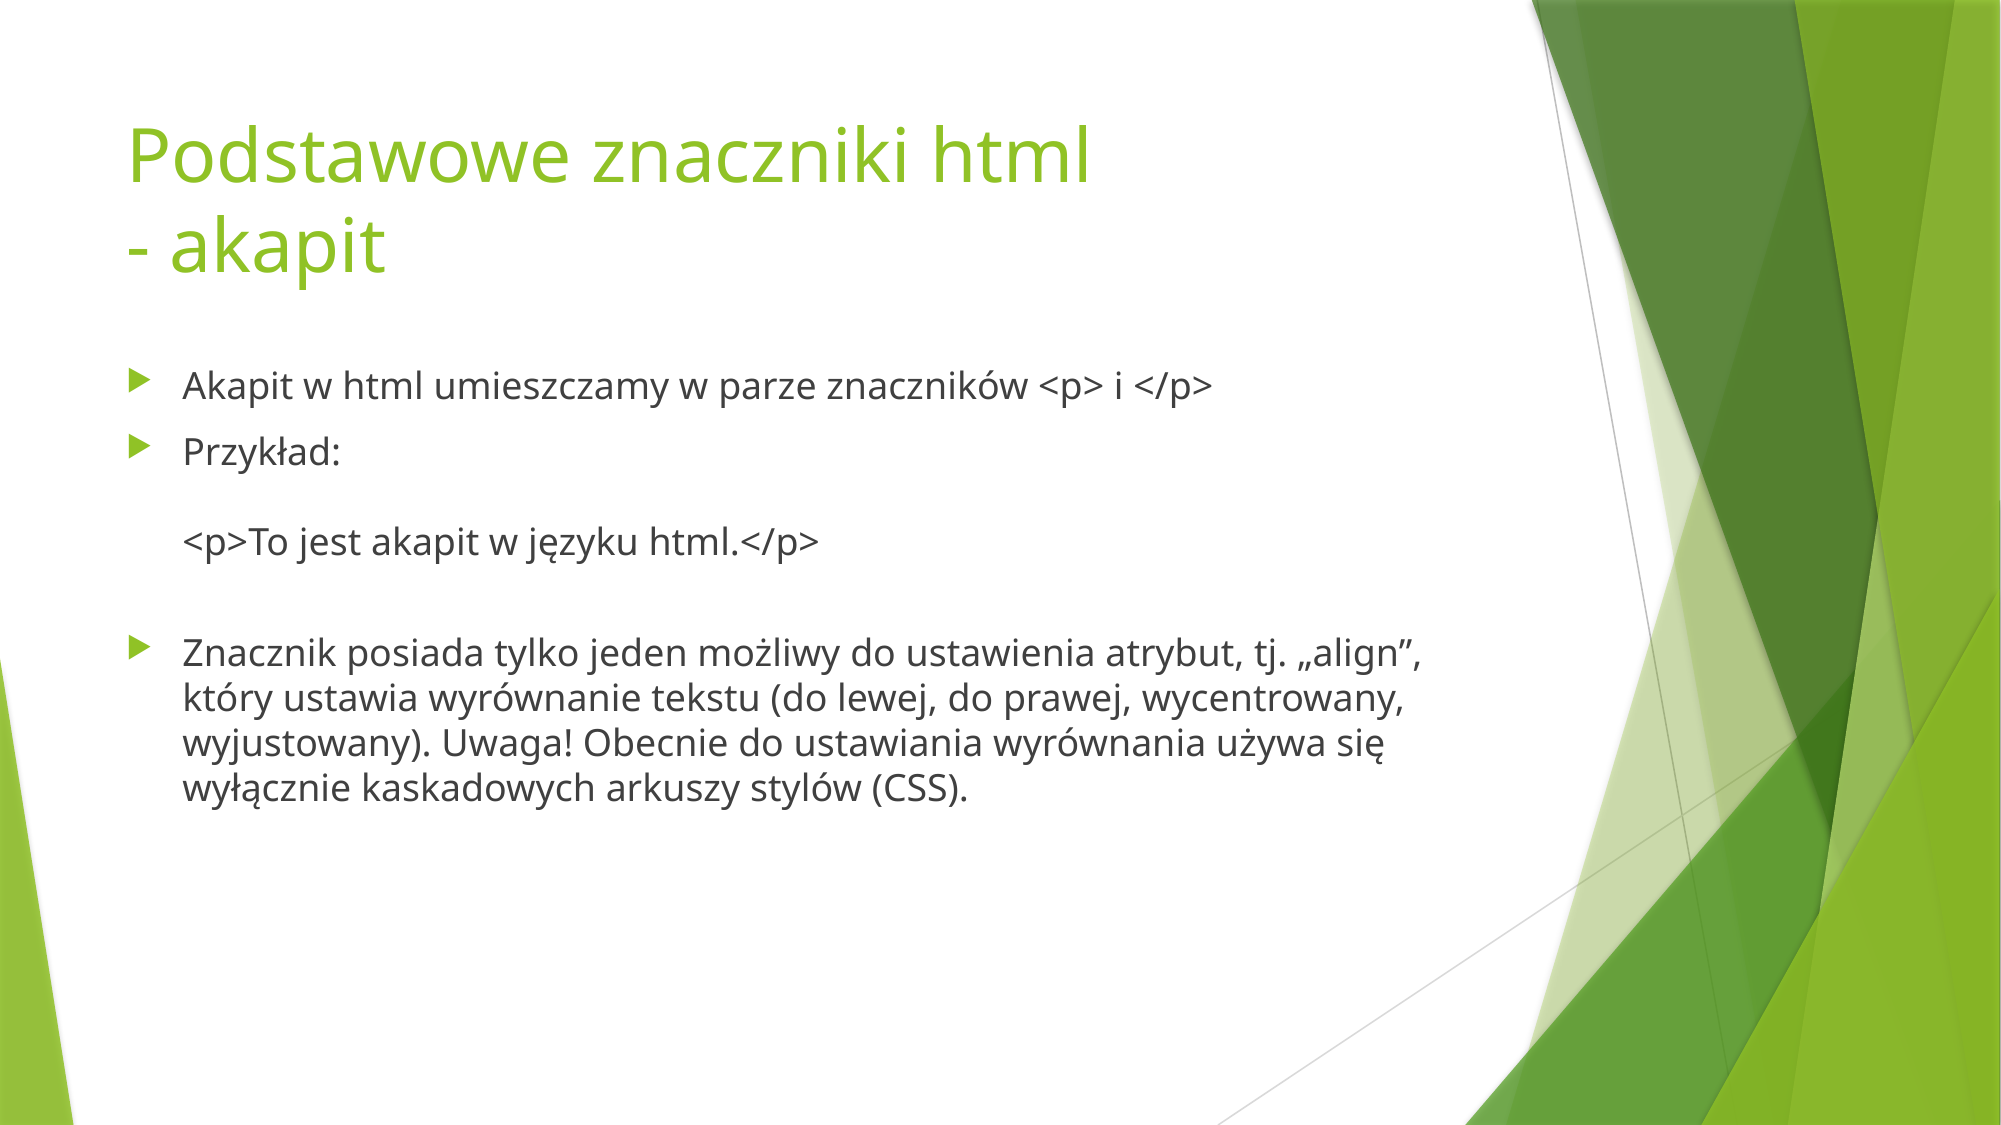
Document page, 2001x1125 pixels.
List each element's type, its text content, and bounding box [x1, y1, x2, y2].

list Akapit w html umieszczamy w parze znaczników <p> i </p> Przykład: <p>To jest akapit w języku html.</p> Znacznik posiada tylko jeden możliwy do ustawienia atrybut, tj. „align”, który ustawia wyrównanie tekstu (do lewej, do prawej, wycentrowany, wyjustowany). Uwaga! Obecnie do ustawiania wyrównania używa się wyłącznie kaskadowych arkuszy stylów (CSS). [111, 354, 1522, 992]
title Podstawowe znaczniki html - akapit [111, 99, 1522, 317]
